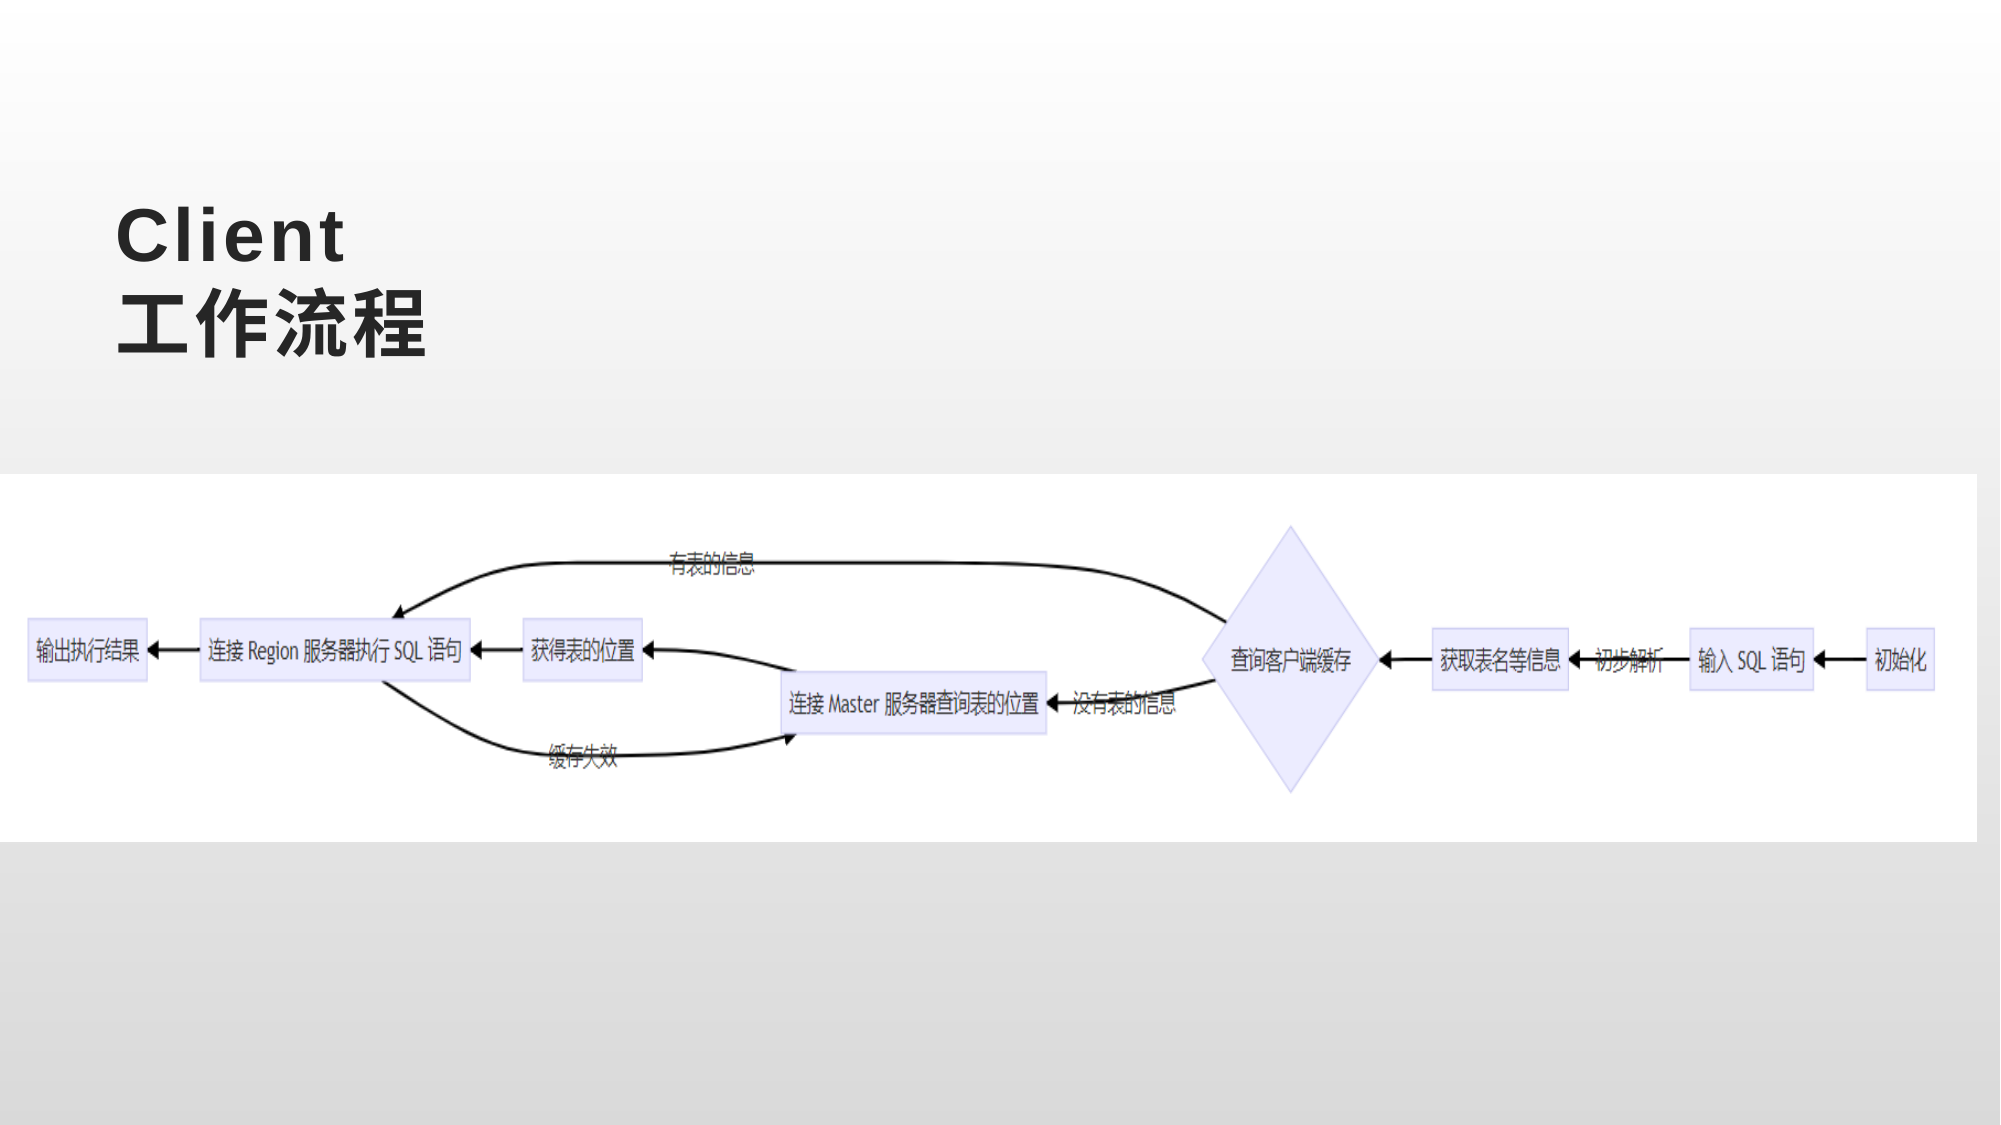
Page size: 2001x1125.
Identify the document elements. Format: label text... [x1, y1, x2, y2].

text_box Client 工作流程 [100, 127, 901, 374]
picture [0, 474, 1977, 842]
